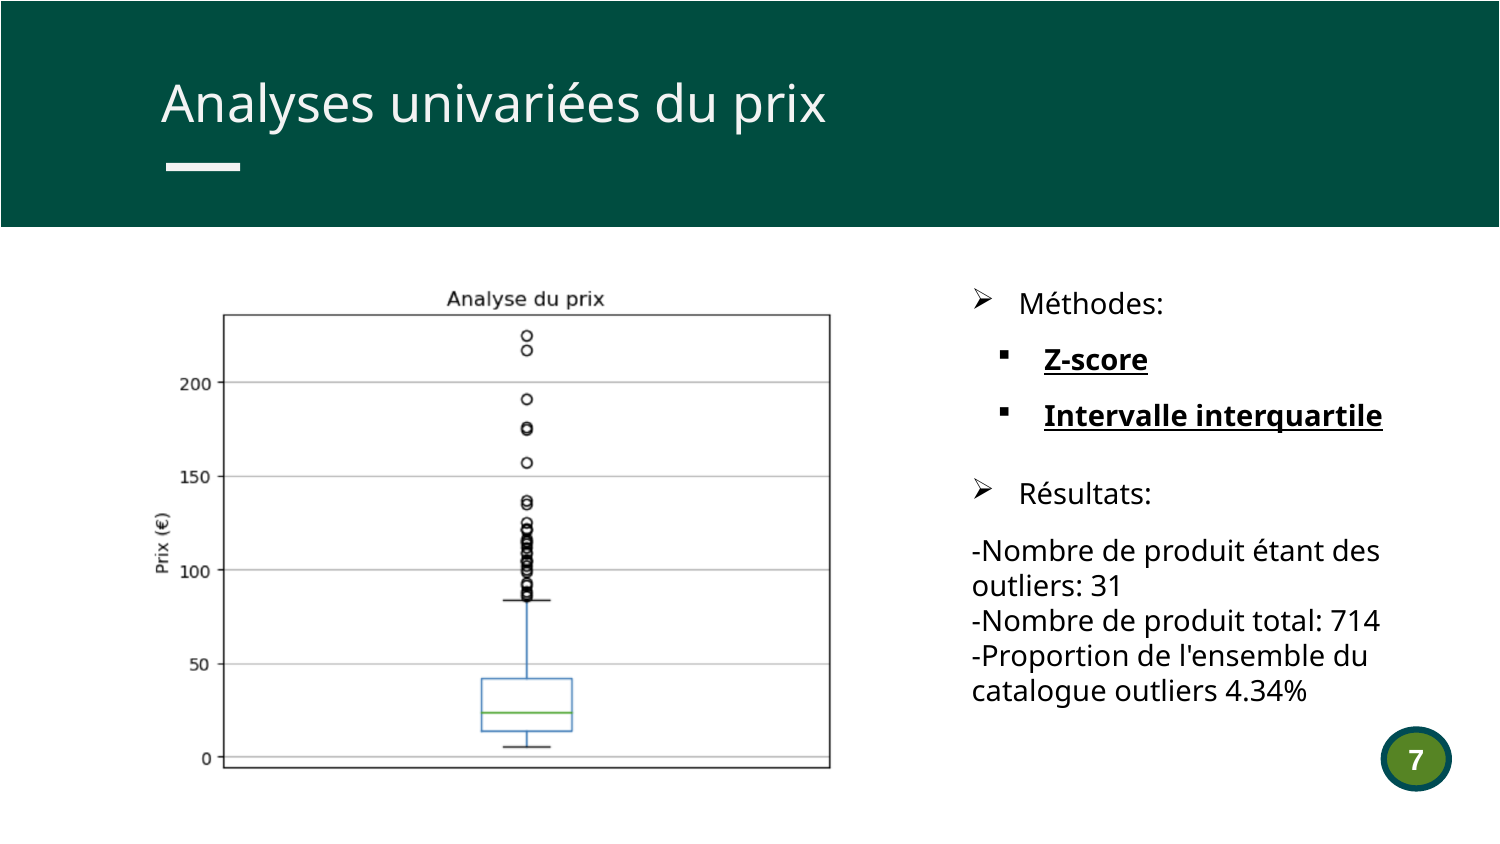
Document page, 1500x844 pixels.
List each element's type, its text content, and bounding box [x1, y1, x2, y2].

text_box Méthodes: [956, 278, 1466, 328]
text_box [0, 0, 1500, 228]
text_box [166, 162, 241, 172]
text_box Z-score [982, 334, 1449, 384]
text_box Analyses univariées du prix [146, 55, 1500, 150]
text_box 7 [1381, 727, 1451, 791]
picture [116, 283, 855, 785]
text_box Résultats: [956, 467, 1466, 518]
text_box -Nombre de produit étant des outliers: 31 -Nombre de produit total: 714 -Proportion de l'ensemble du catalogue outliers 4.34% [956, 524, 1479, 715]
text_box Intervalle interquartile [982, 390, 1449, 441]
